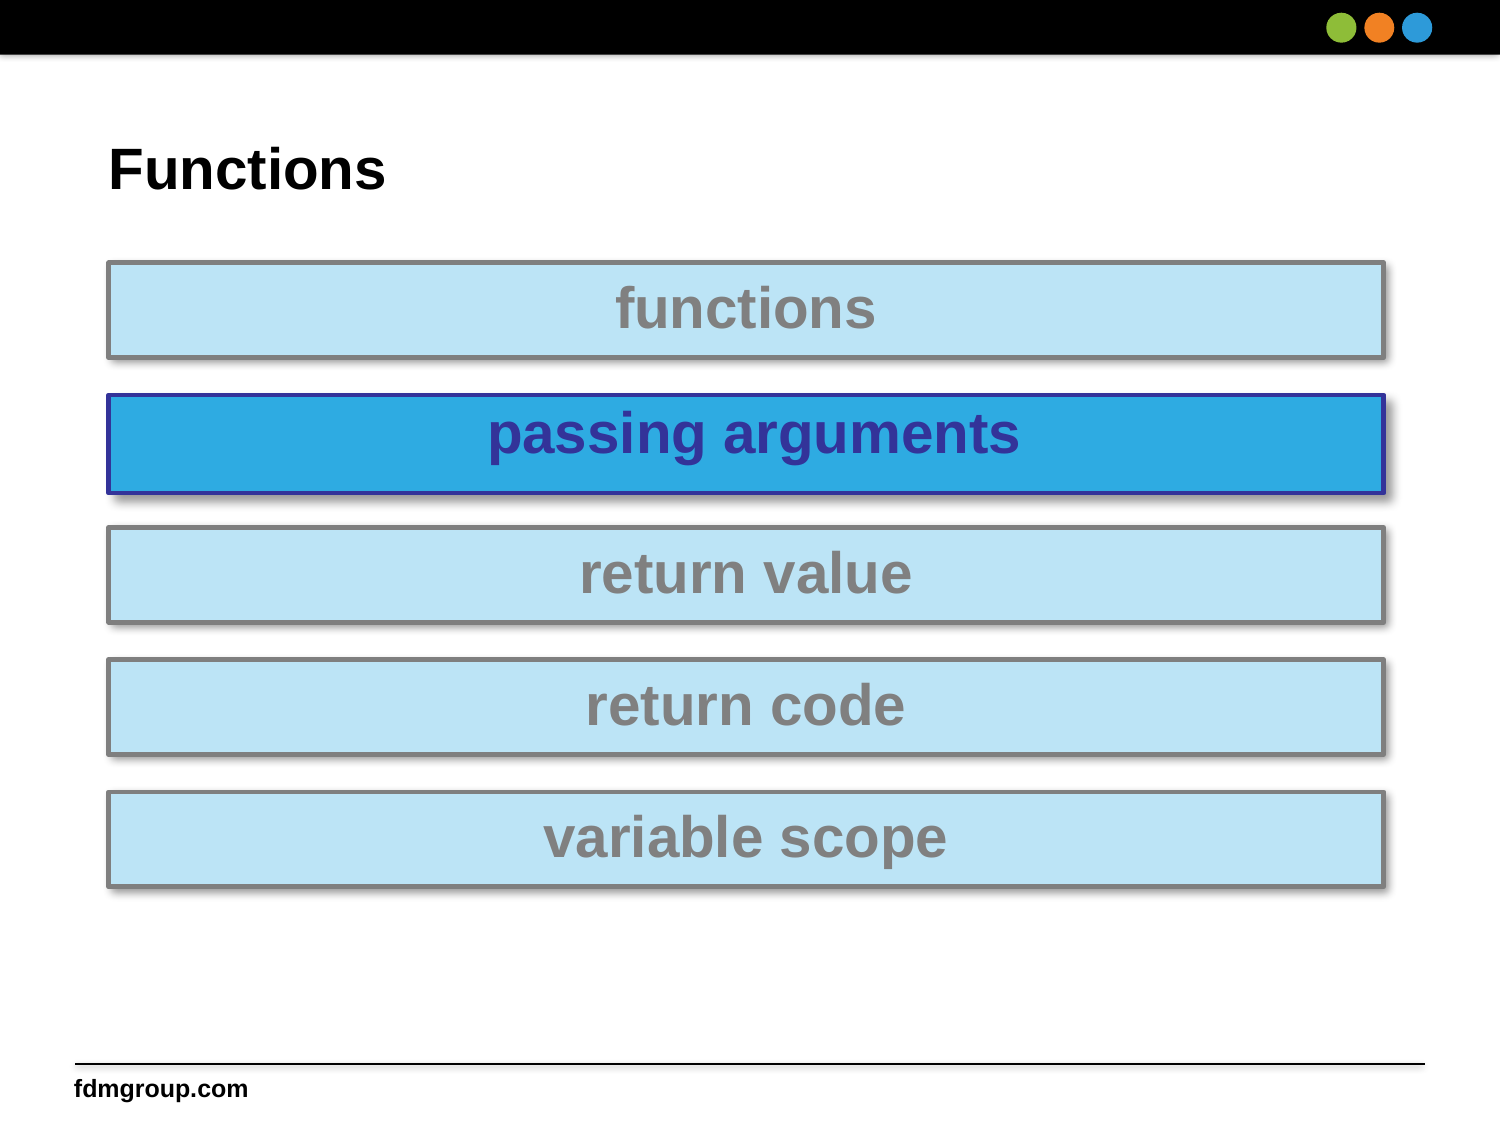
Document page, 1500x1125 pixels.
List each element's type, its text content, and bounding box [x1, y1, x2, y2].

title Functions [108, 131, 1384, 210]
list functions [106, 260, 1386, 360]
list return code [106, 657, 1386, 757]
list passing arguments [106, 393, 1386, 495]
list variable scope [106, 790, 1386, 889]
list return value [106, 525, 1386, 625]
